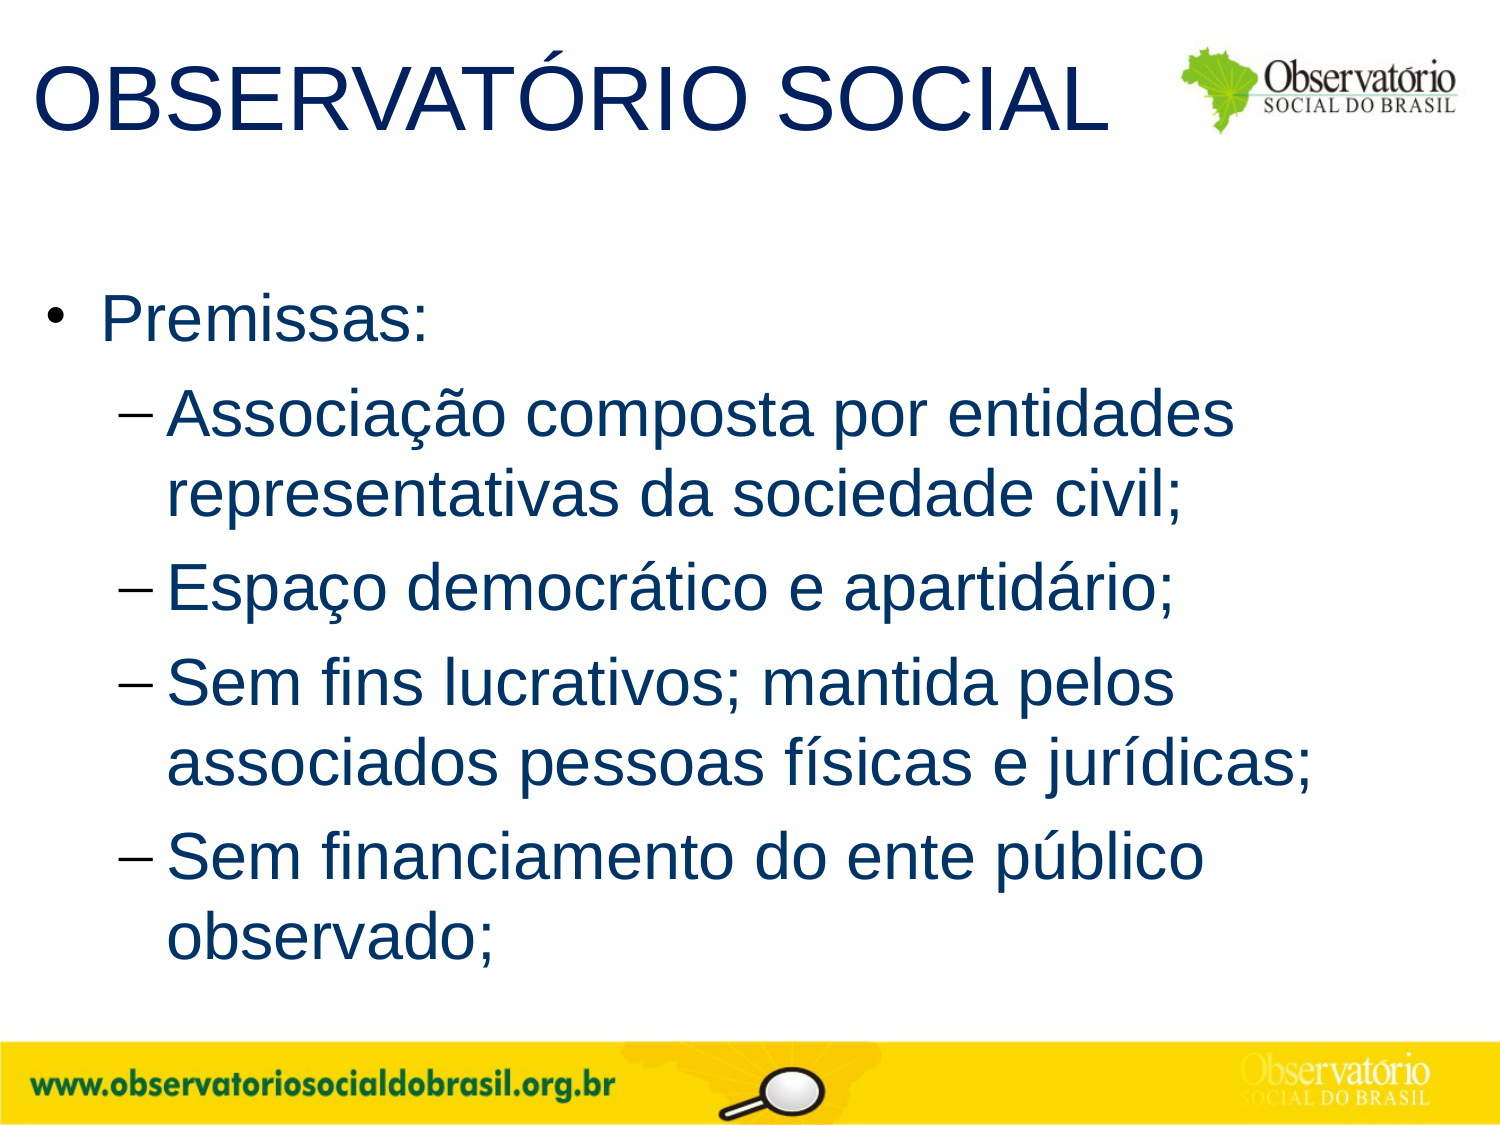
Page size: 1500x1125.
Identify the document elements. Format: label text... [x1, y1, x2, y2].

list Premissas: Associação composta por entidades representativas da sociedade civil; Espaço democrático e apartidário; Sem fins lucrativos; mantida pelos associados pessoas físicas e jurídicas; Sem financiamento do ente público observado; [29, 267, 1375, 998]
picture [0, 0, 1500, 1125]
title OBSERVATÓRIO SOCIAL [17, 0, 1363, 212]
